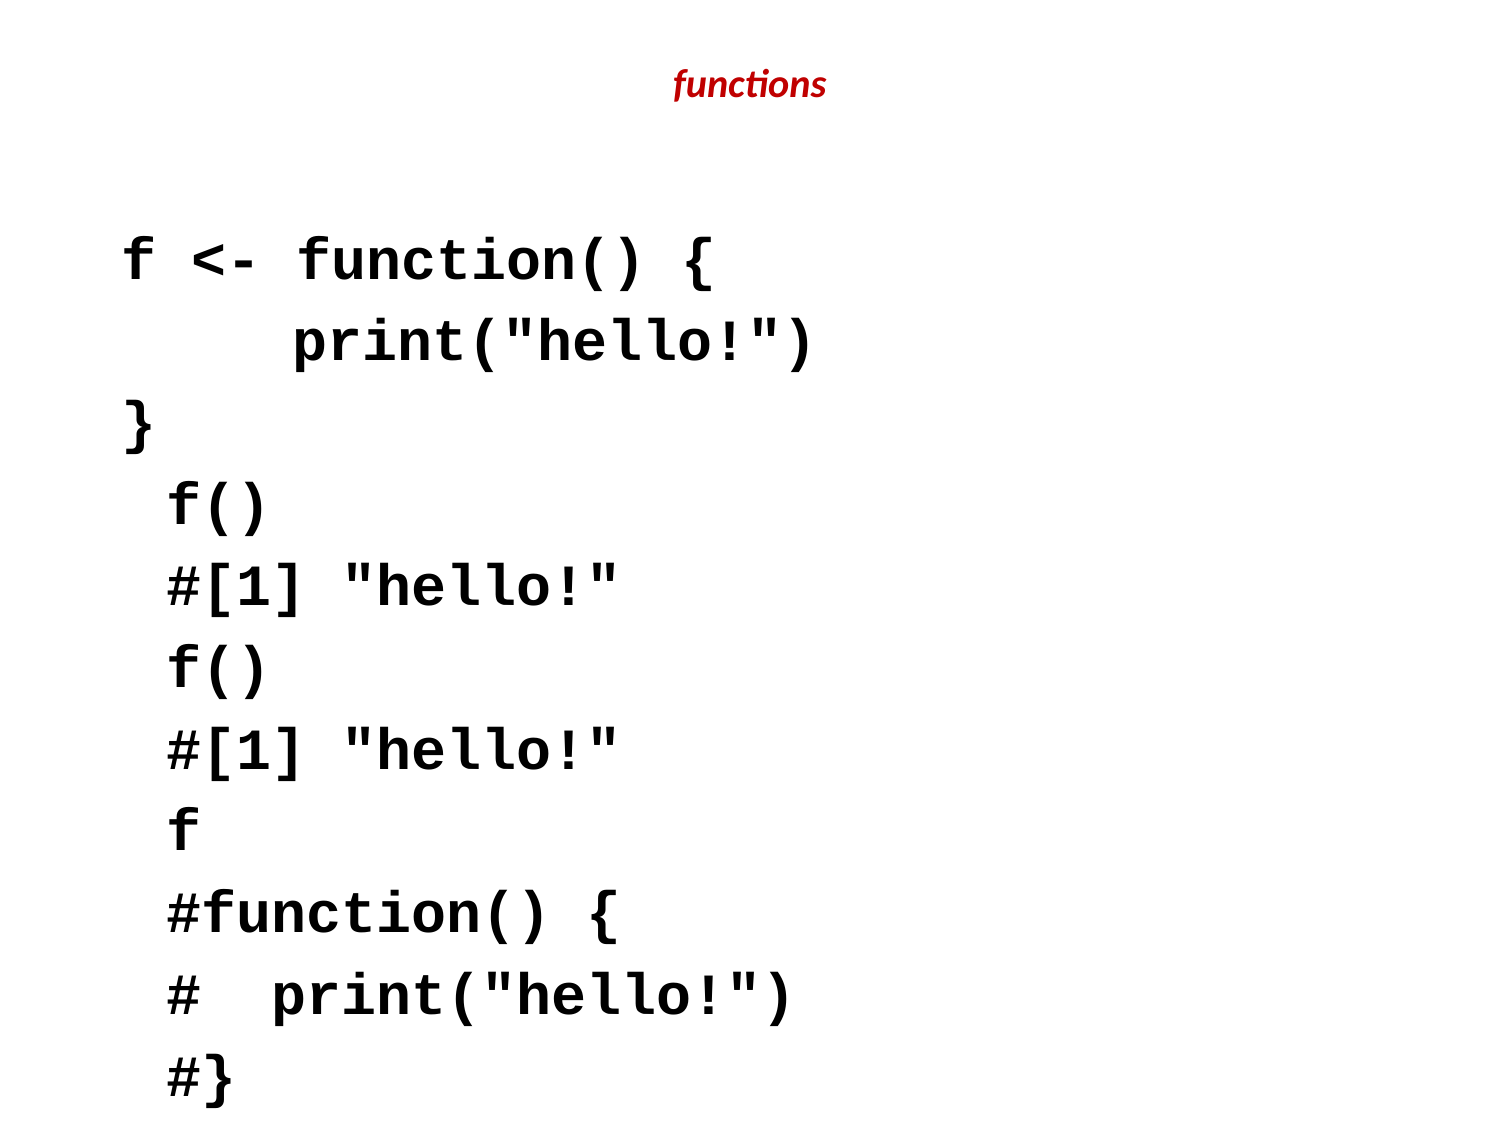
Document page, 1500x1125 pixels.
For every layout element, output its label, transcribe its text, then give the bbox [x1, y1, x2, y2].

list f <- function() { print("hello!") } f() #[1] "hello!" f() #[1] "hello!" f #function() { # print("hello!") #} [0, 163, 1500, 1125]
title functions [0, 0, 1500, 163]
